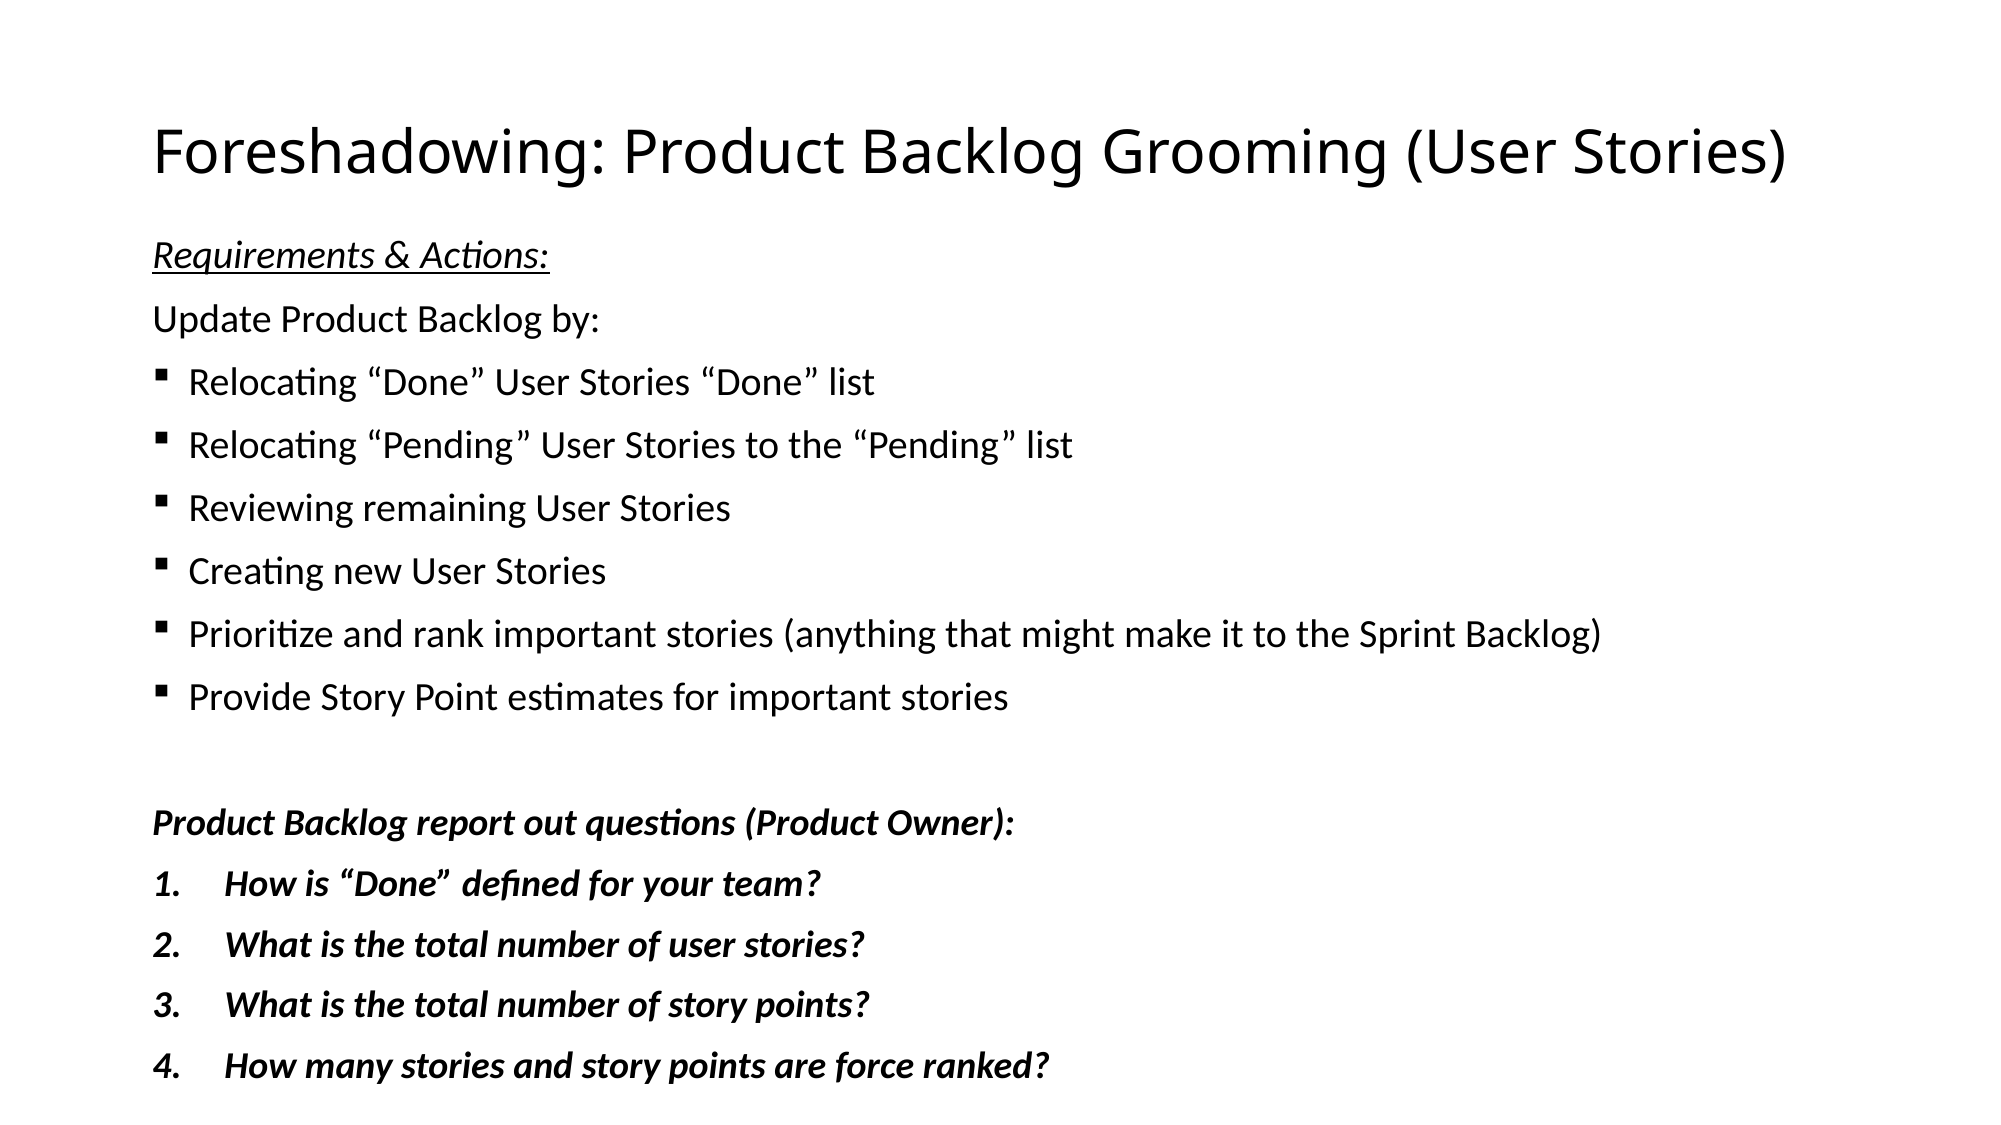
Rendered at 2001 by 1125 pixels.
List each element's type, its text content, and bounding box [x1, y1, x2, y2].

title Foreshadowing: Product Backlog Grooming (User Stories) [137, 92, 1863, 215]
list Requirements & Actions: Update Product Backlog by: Relocating “Done” User Stories “Done” list Relocating “Pending” User Stories to the “Pending” list Reviewing remaining User Stories Creating new User Stories Prioritize and rank important stories (anything that might make it to the Sprint Backlog) Provide Story Point estimates for important stories Product Backlog report out questions (Product Owner): How is “Done” defined for your team? What is the total number of user stories? What is the total number of story points? How many stories and story points are force ranked? [137, 226, 1863, 1102]
